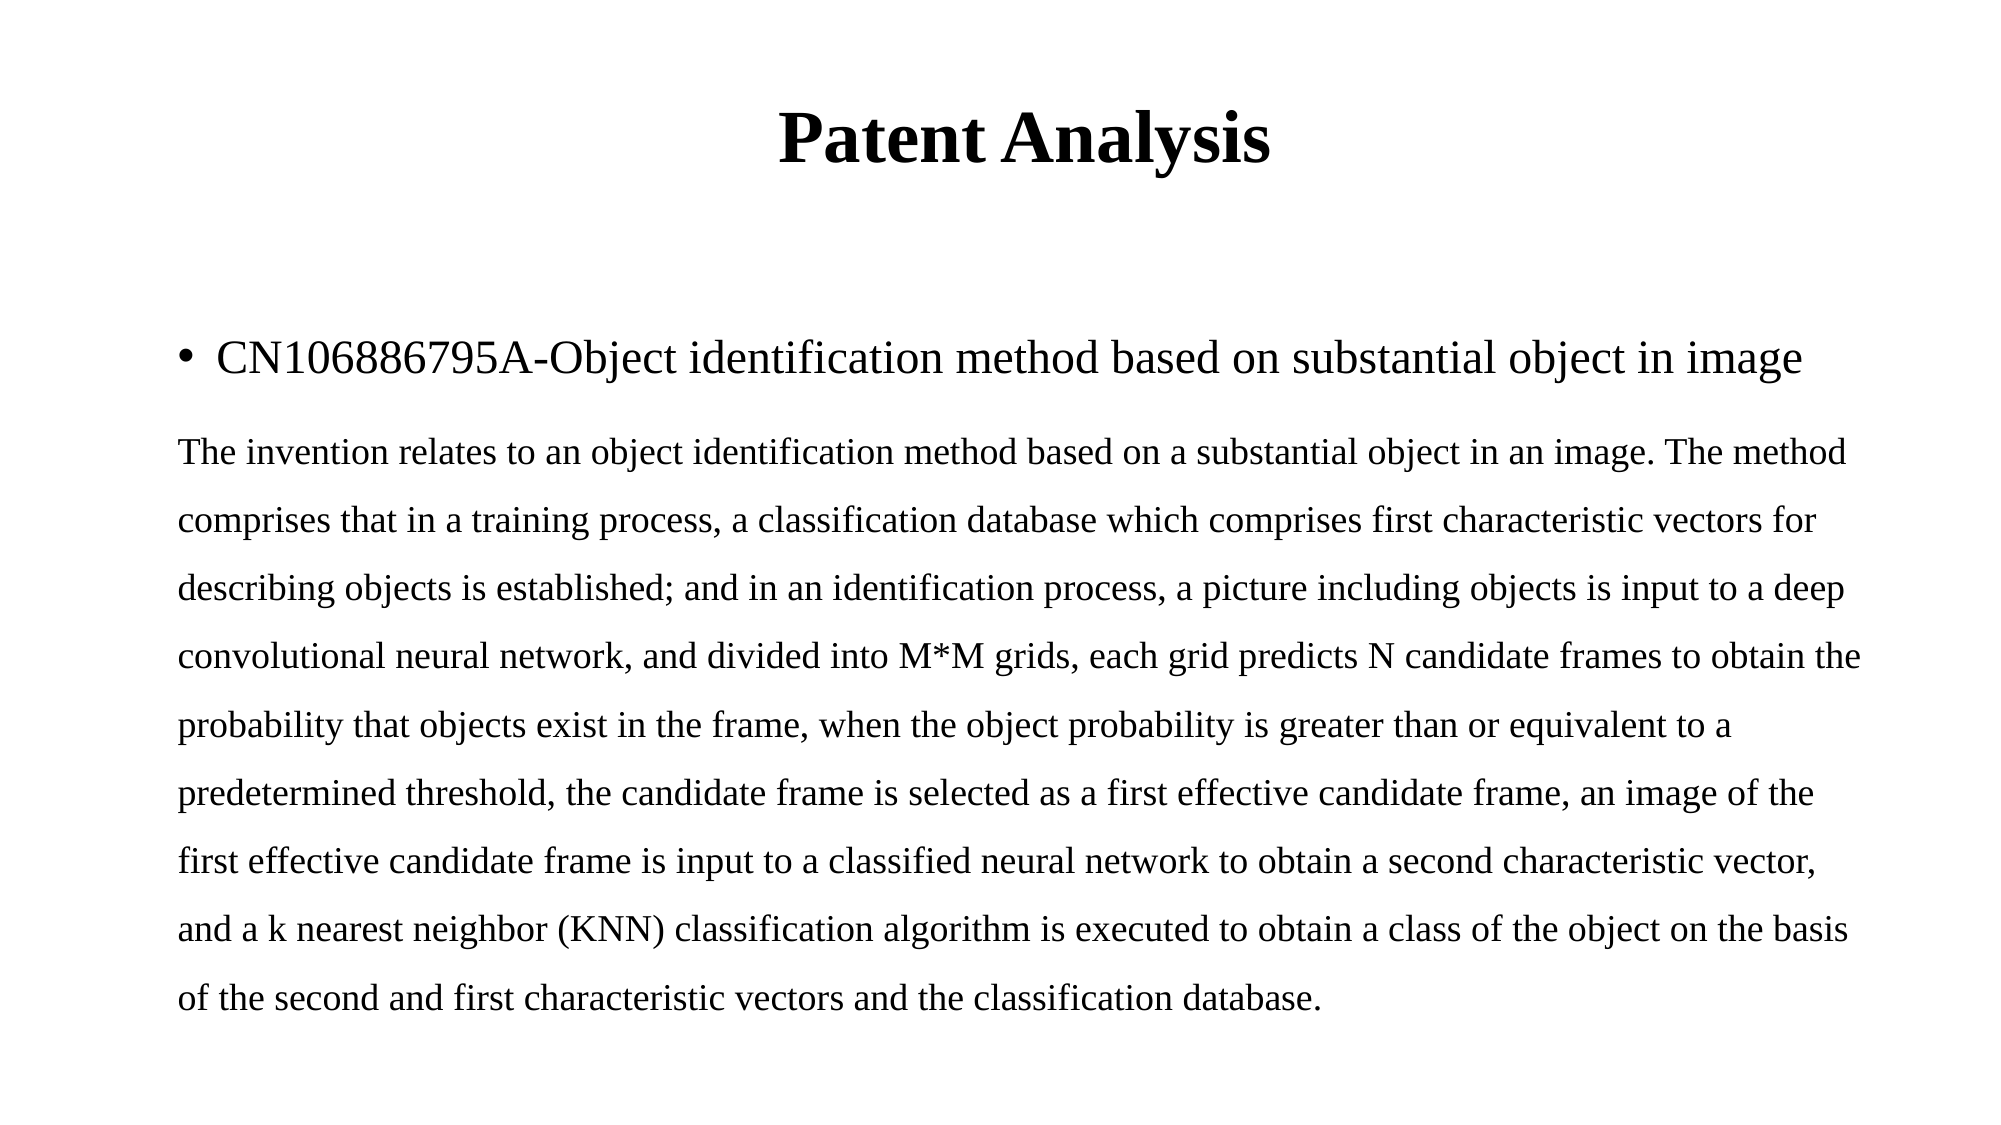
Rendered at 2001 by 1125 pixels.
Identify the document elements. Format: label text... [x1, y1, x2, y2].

text_box Patent Analysis [162, 84, 1888, 303]
text_box CN106886795A-Object identification method based on substantial object in image The invention relates to an object identification method based on a substantial object in an image. The method comprises that in a training process, a classification database which comprises first characteristic vectors for describing objects is established; and in an identification process, a picture including objects is input to a deep convolutional neural network, and divided into M*M grids, each grid predicts N candidate frames to obtain the probability that objects exist in the frame, when the object probability is greater than or equivalent to a predetermined threshold, the candidate frame is selected as a first effective candidate frame, an image of the first effective candidate frame is input to a classified neural network to obtain a second characteristic vector, and a k nearest neighbor (KNN) classification algorithm is executed to obtain a class of the object on the basis of the second and first characteristic vectors and the classification database. [162, 324, 1888, 1039]
